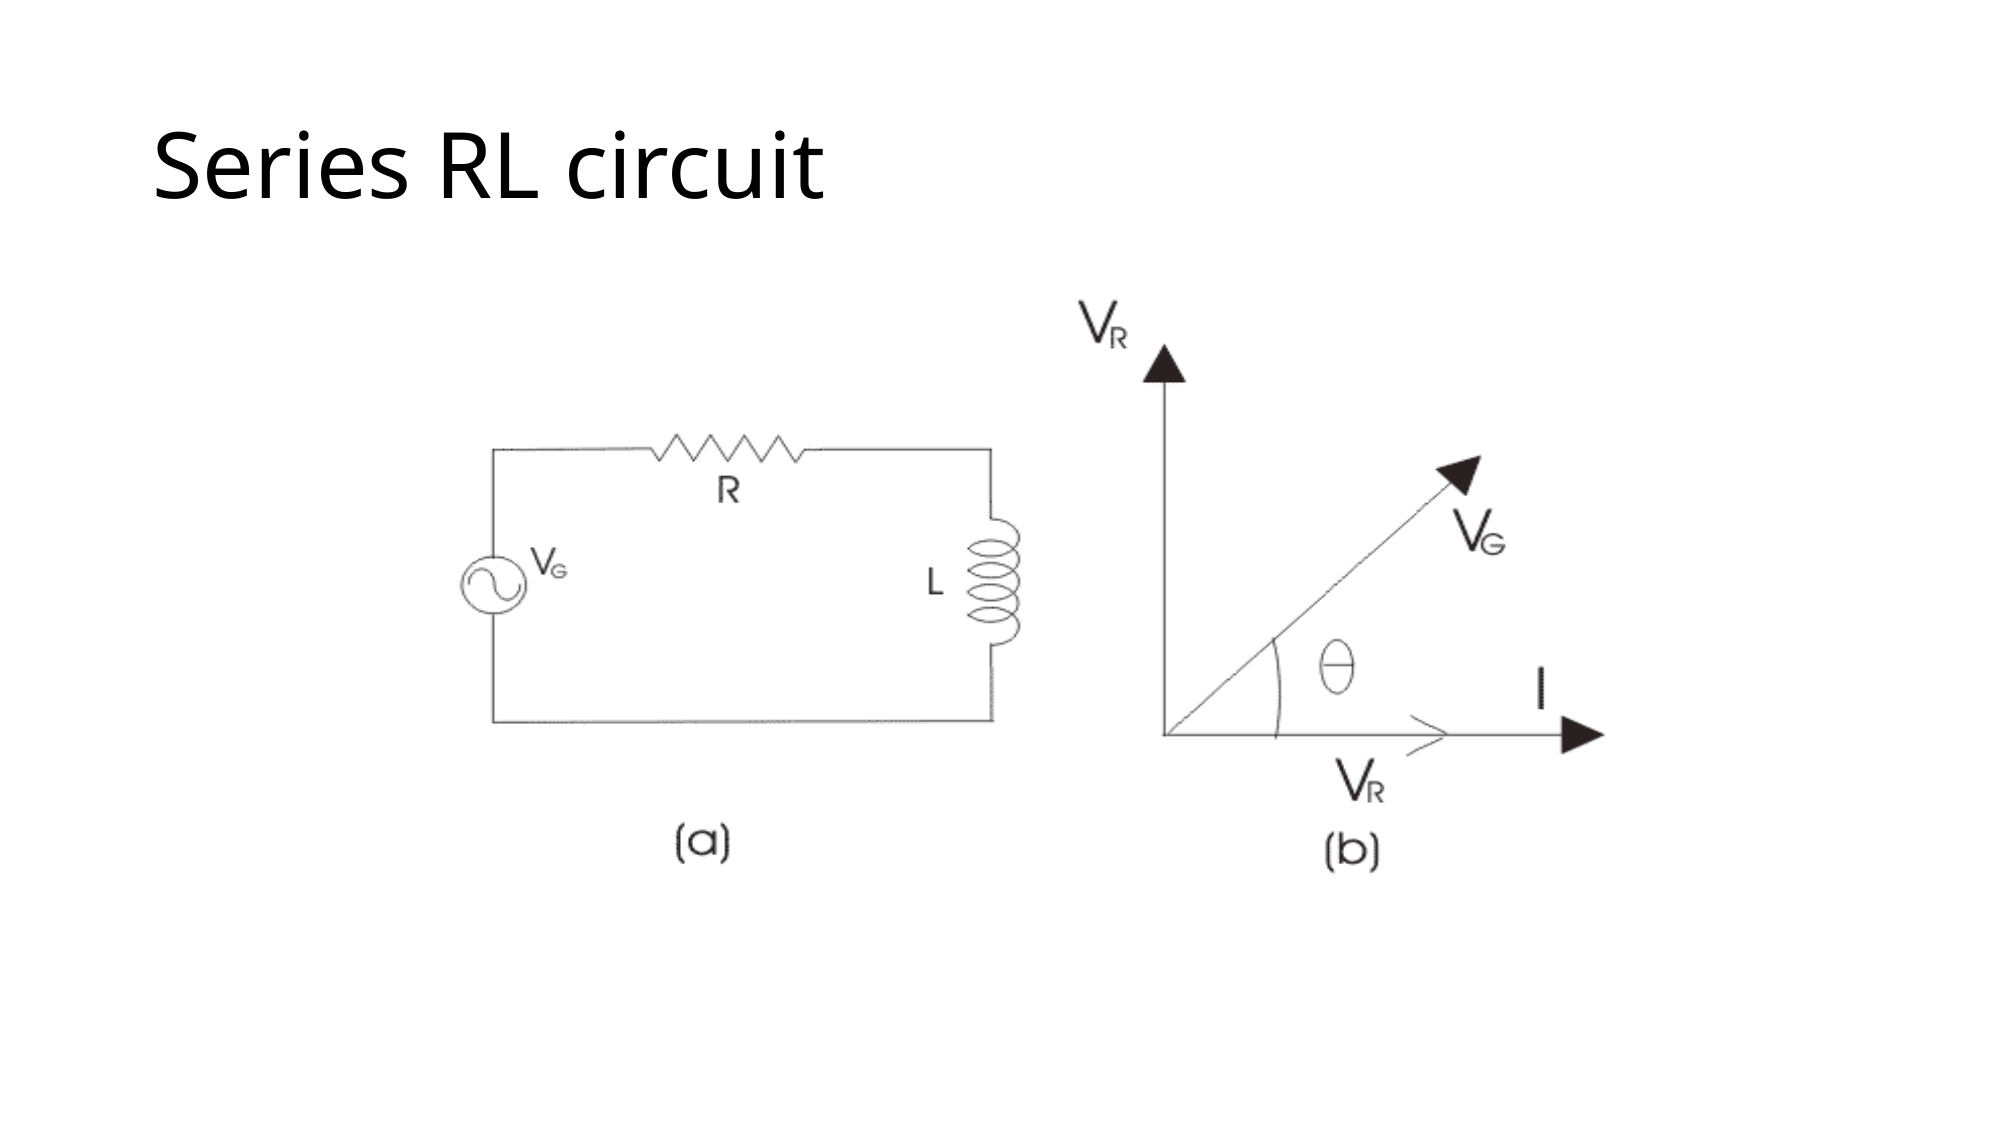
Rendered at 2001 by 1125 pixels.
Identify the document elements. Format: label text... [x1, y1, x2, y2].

title Series RL circuit [137, 59, 1863, 278]
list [412, 232, 1613, 944]
